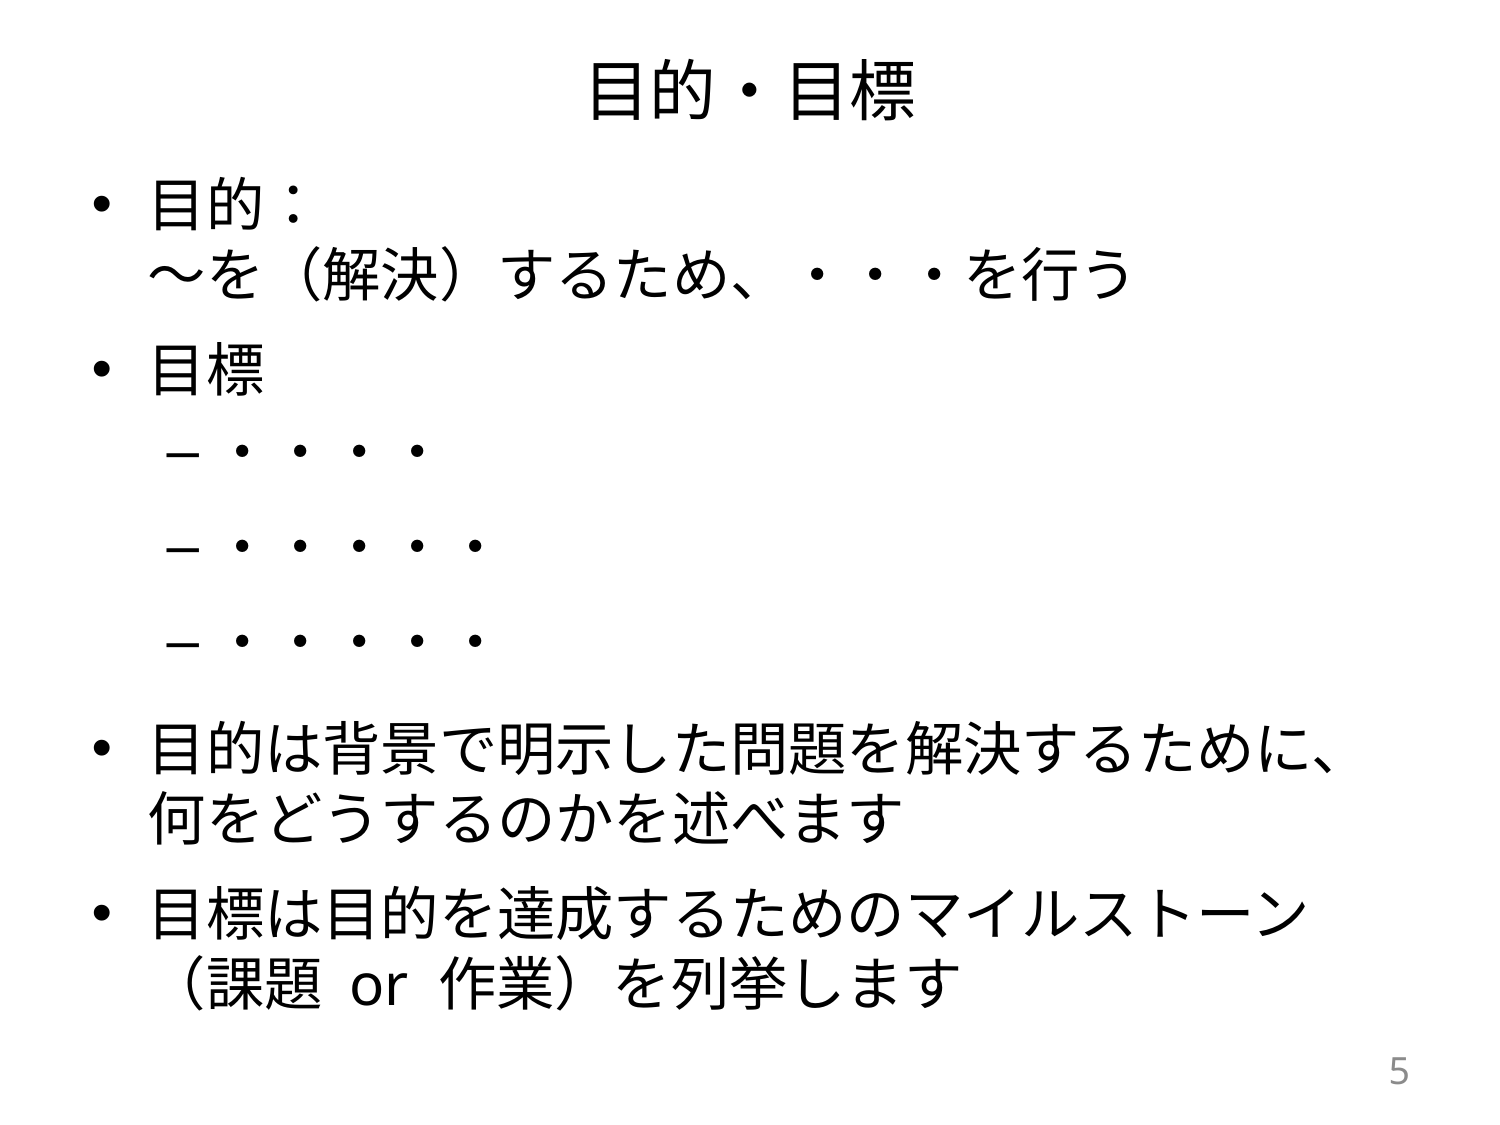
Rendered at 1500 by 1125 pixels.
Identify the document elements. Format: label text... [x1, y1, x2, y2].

title 目的・目標 [75, 30, 1425, 147]
list 目的： ～を（解決）するため、・・・を行う 目標 ・・・・ ・・・・・ ・・・・・ 目的は背景で明示した問題を解決するために、何をどうするのかを述べます 目標は目的を達成するためのマイルストーン（課題 or 作業）を列挙します [76, 160, 1425, 1071]
slide_number 5 [1074, 1042, 1425, 1103]
